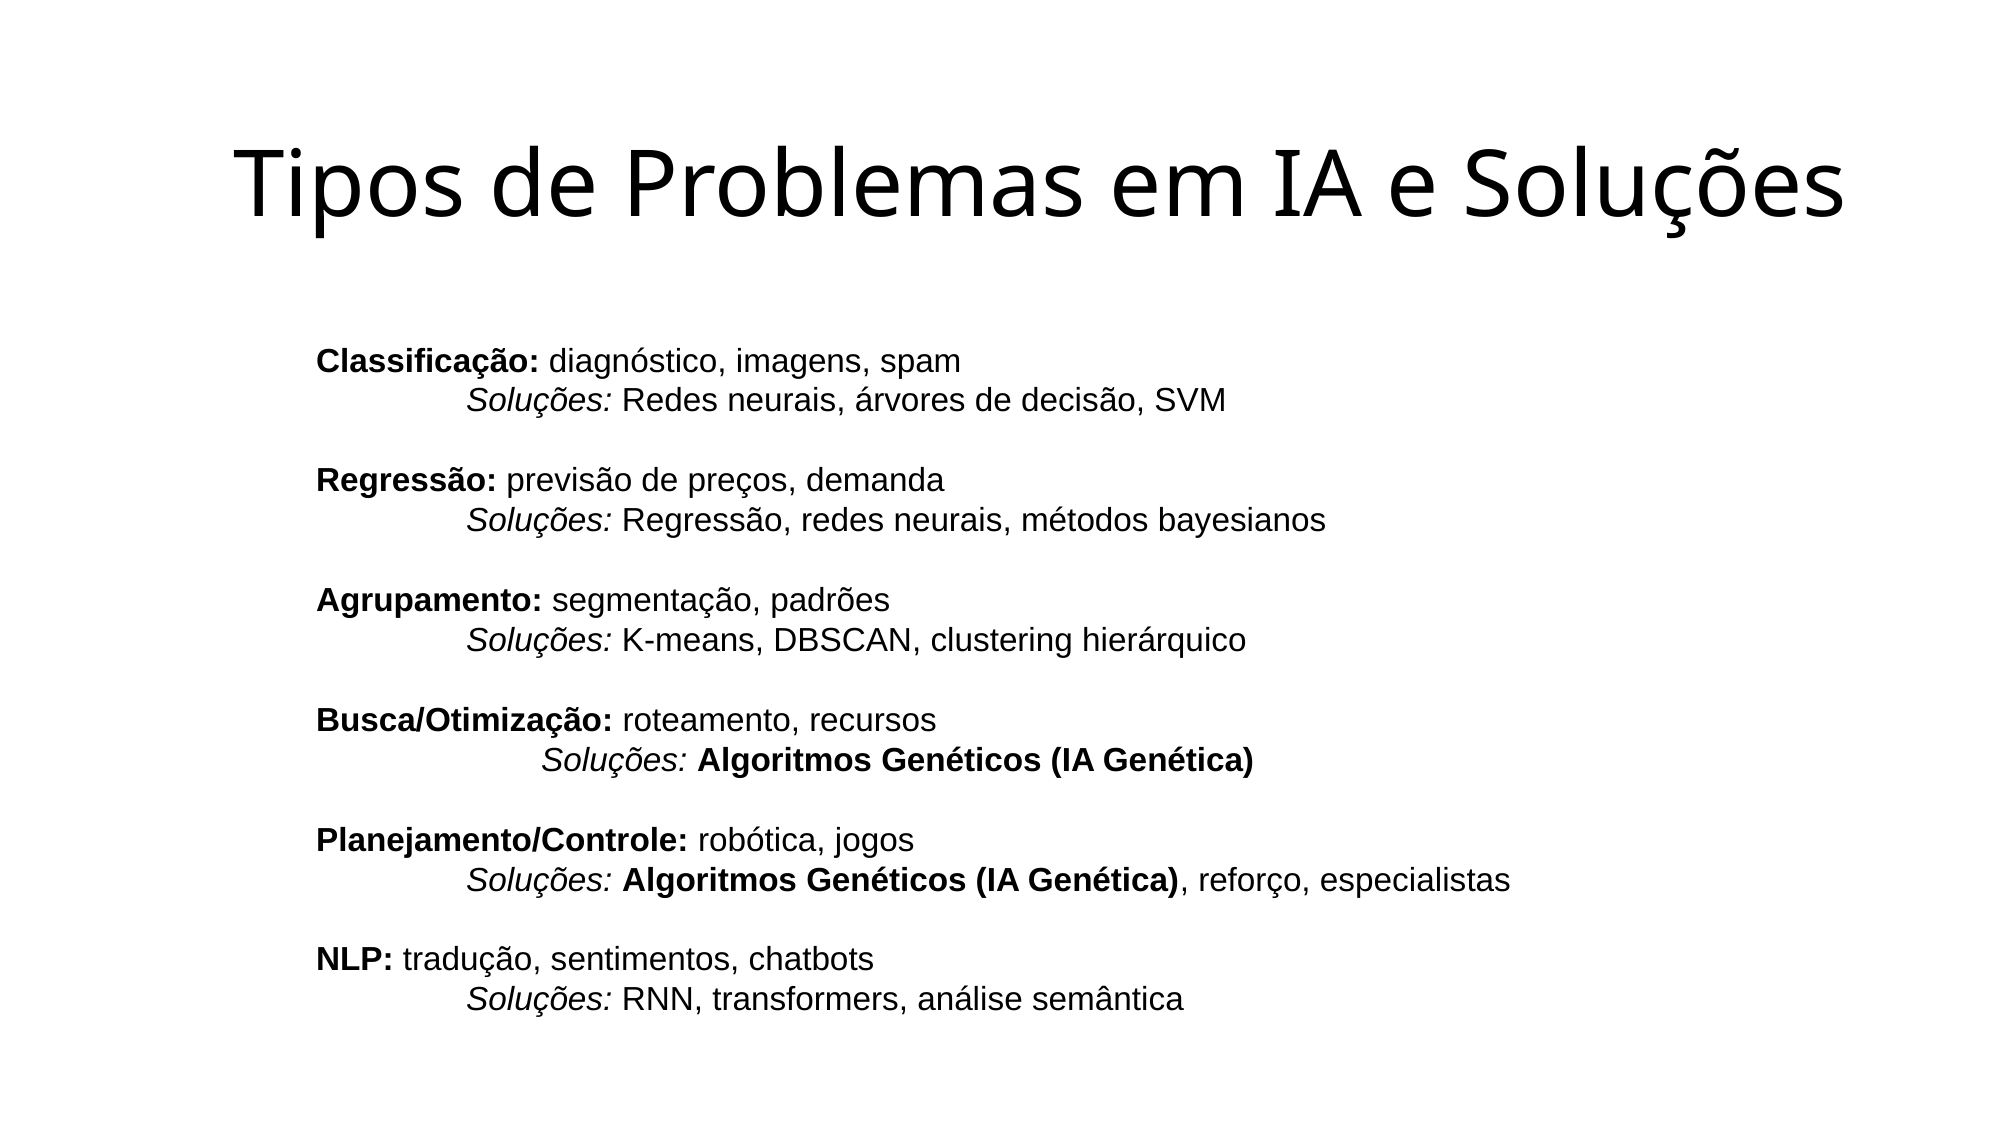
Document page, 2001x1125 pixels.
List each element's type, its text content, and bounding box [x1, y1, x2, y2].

text_box Classificação: diagnóstico, imagens, spam Soluções: Redes neurais, árvores de decisão, SVM Regressão: previsão de preços, demanda Soluções: Regressão, redes neurais, métodos bayesianos Agrupamento: segmentação, padrões Soluções: K-means, DBSCAN, clustering hierárquico Busca/Otimização: roteamento, recursos Soluções: Algoritmos Genéticos (IA Genética) Planejamento/Controle: robótica, jogos Soluções: Algoritmos Genéticos (IA Genética), reforço, especialistas NLP: tradução, sentimentos, chatbots Soluções: RNN, transformers, análise semântica [301, 331, 1553, 1025]
title Tipos de Problemas em IA e Soluções [115, 78, 1967, 245]
